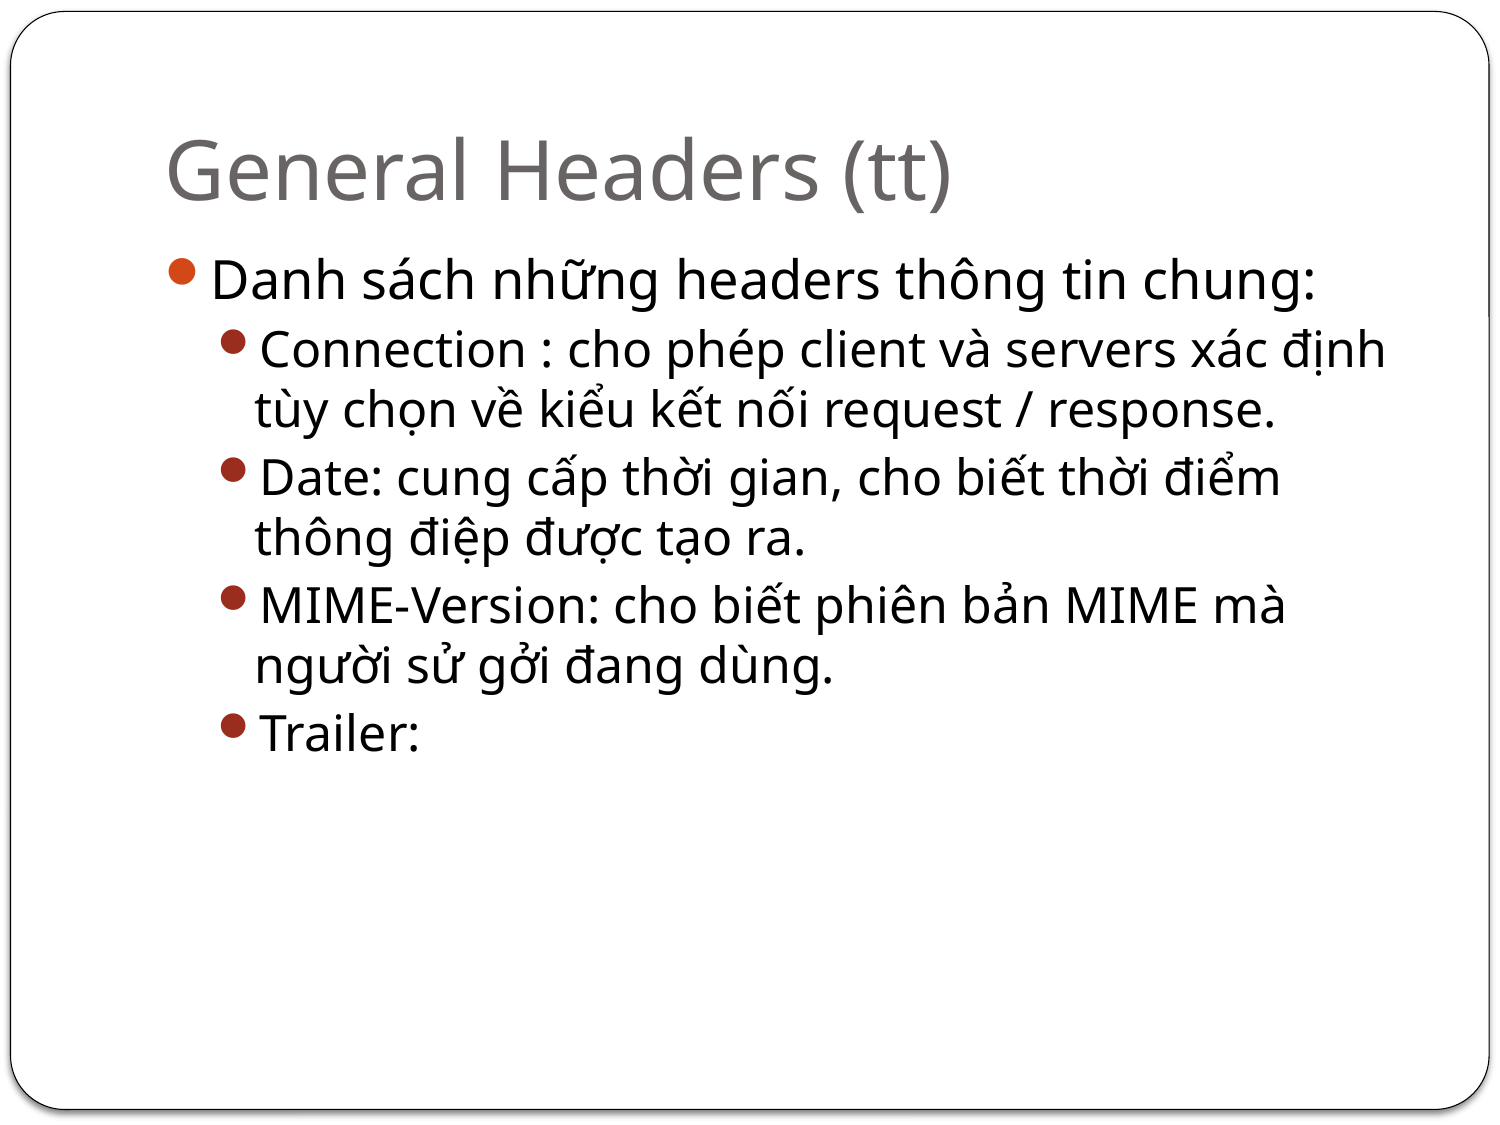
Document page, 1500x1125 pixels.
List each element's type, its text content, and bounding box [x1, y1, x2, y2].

list Danh sách những headers thông tin chung: Connection : cho phép client và servers xác định tùy chọn về kiểu kết nối request / response. Date: cung cấp thời gian, cho biết thời điểm thông điệp được tạo ra. MIME-Version: cho biết phiên bản MIME mà người sử gởi đang dùng. Trailer: [150, 237, 1425, 988]
title General Headers (tt) [150, 45, 1425, 233]
